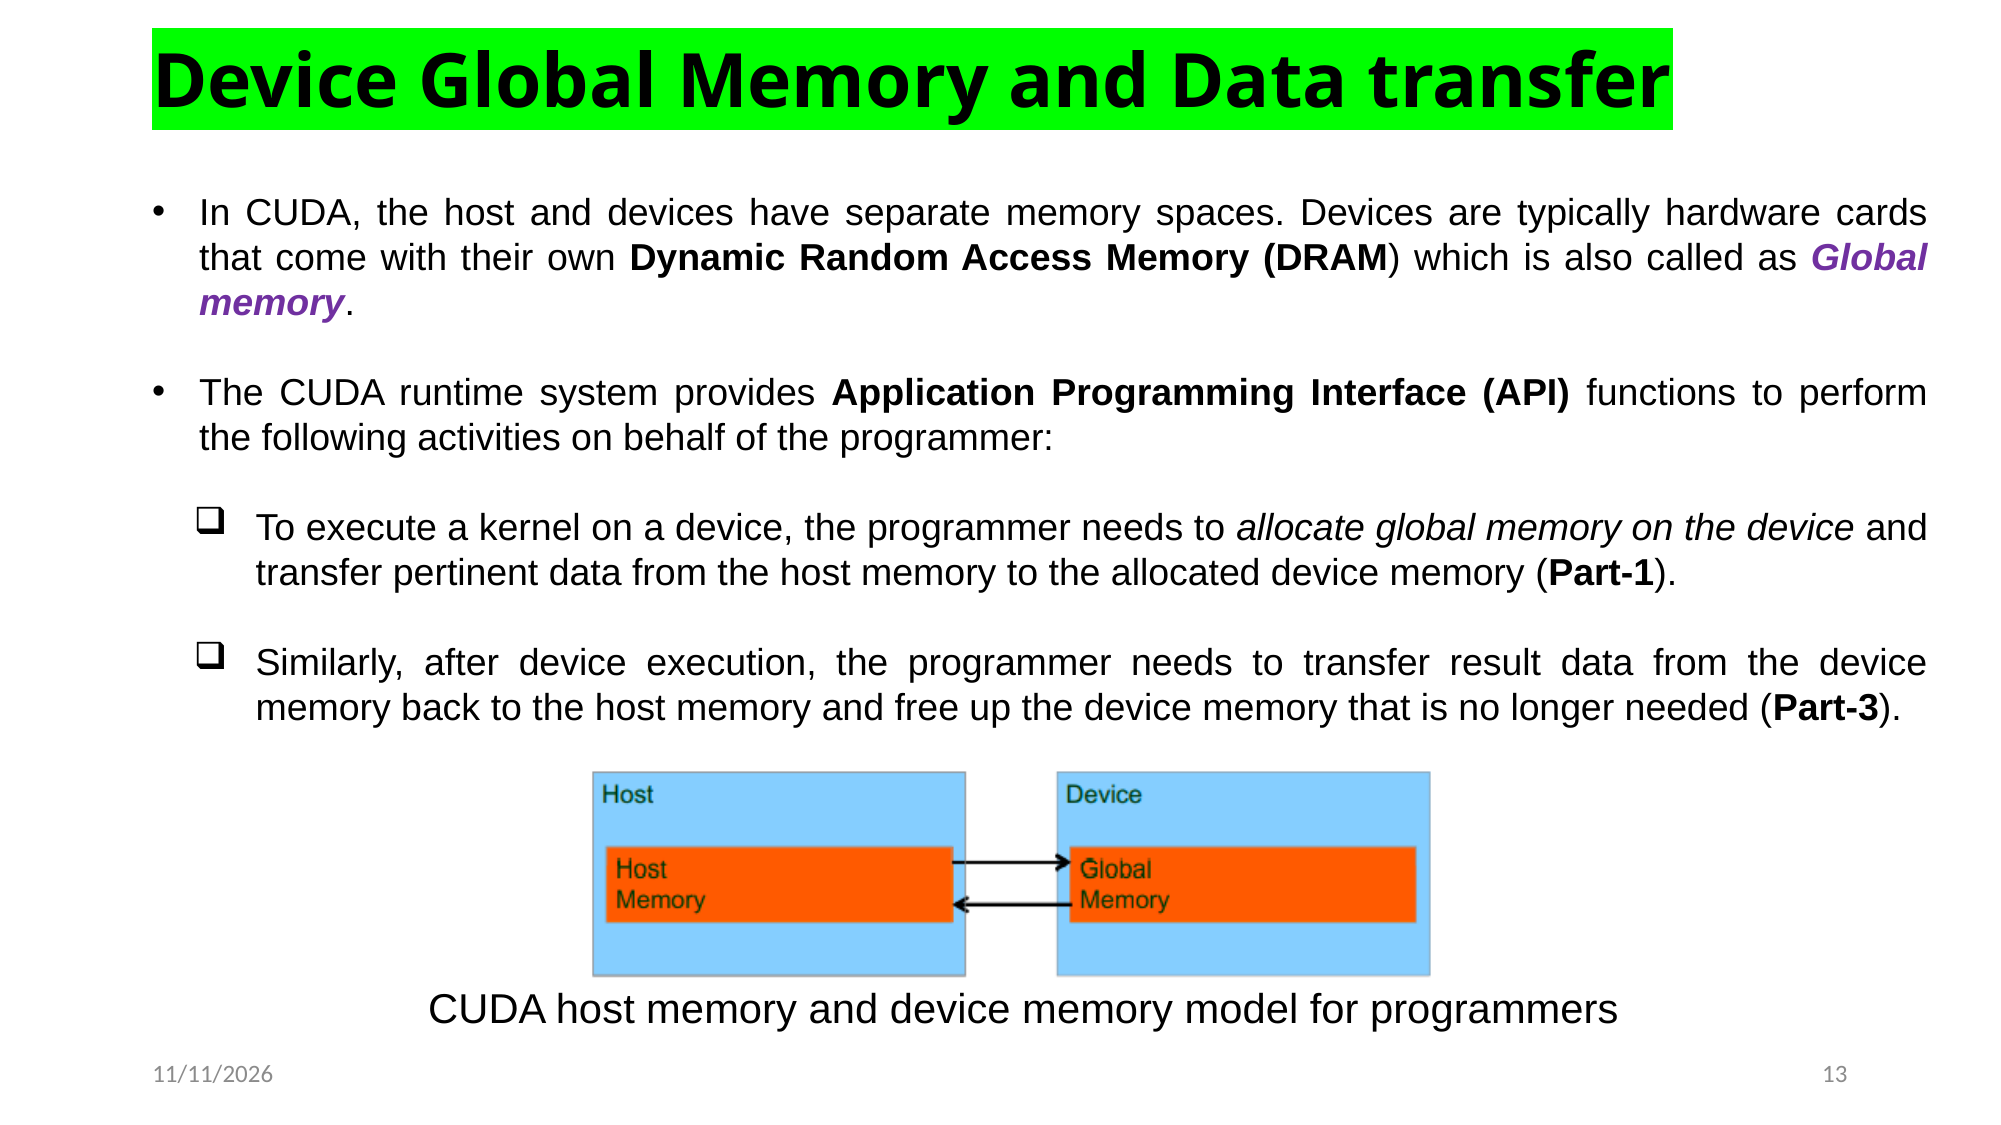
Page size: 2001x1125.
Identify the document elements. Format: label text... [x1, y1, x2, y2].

text_box 23-03-2023 [137, 1042, 588, 1103]
picture [555, 745, 1445, 990]
text_box 13 [1412, 1042, 1863, 1103]
text_box Device Global Memory and Data transfer [137, 22, 1863, 145]
text_box In CUDA, the host and devices have separate memory spaces. Devices are typically hardware cards that come with their own Dynamic Random Access Memory (DRAM) which is also called as Global memory. The CUDA runtime system provides Application Programming Interface (API) functions to perform the following activities on behalf of the programmer: To execute a kernel on a device, the programmer needs to allocate global memory on the device and transfer pertinent data from the host memory to the allocated device memory (Part-1). Similarly, after device execution, the programmer needs to transfer result data from the device memory back to the host memory and free up the device memory that is no longer needed (Part-3). CUDA host memory and device memory model for programmers [137, 180, 1943, 1043]
